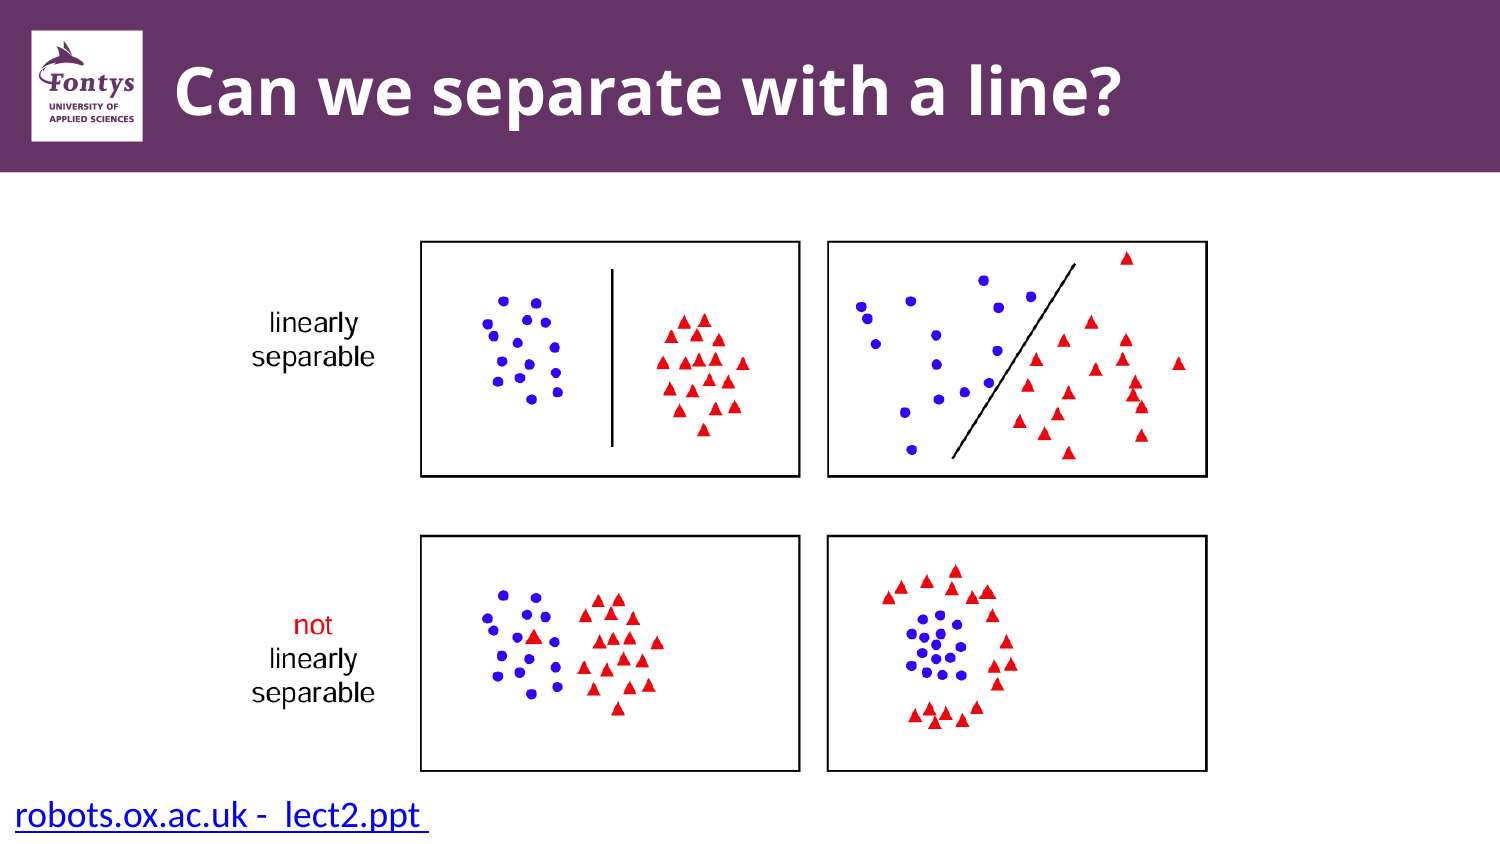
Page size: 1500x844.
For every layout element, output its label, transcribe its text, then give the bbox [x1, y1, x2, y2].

picture [0, 0, 1500, 844]
text_box robots.ox.ac.uk - lect2.ppt [0, 783, 1194, 843]
title Can we separate with a line? [158, 18, 1425, 160]
